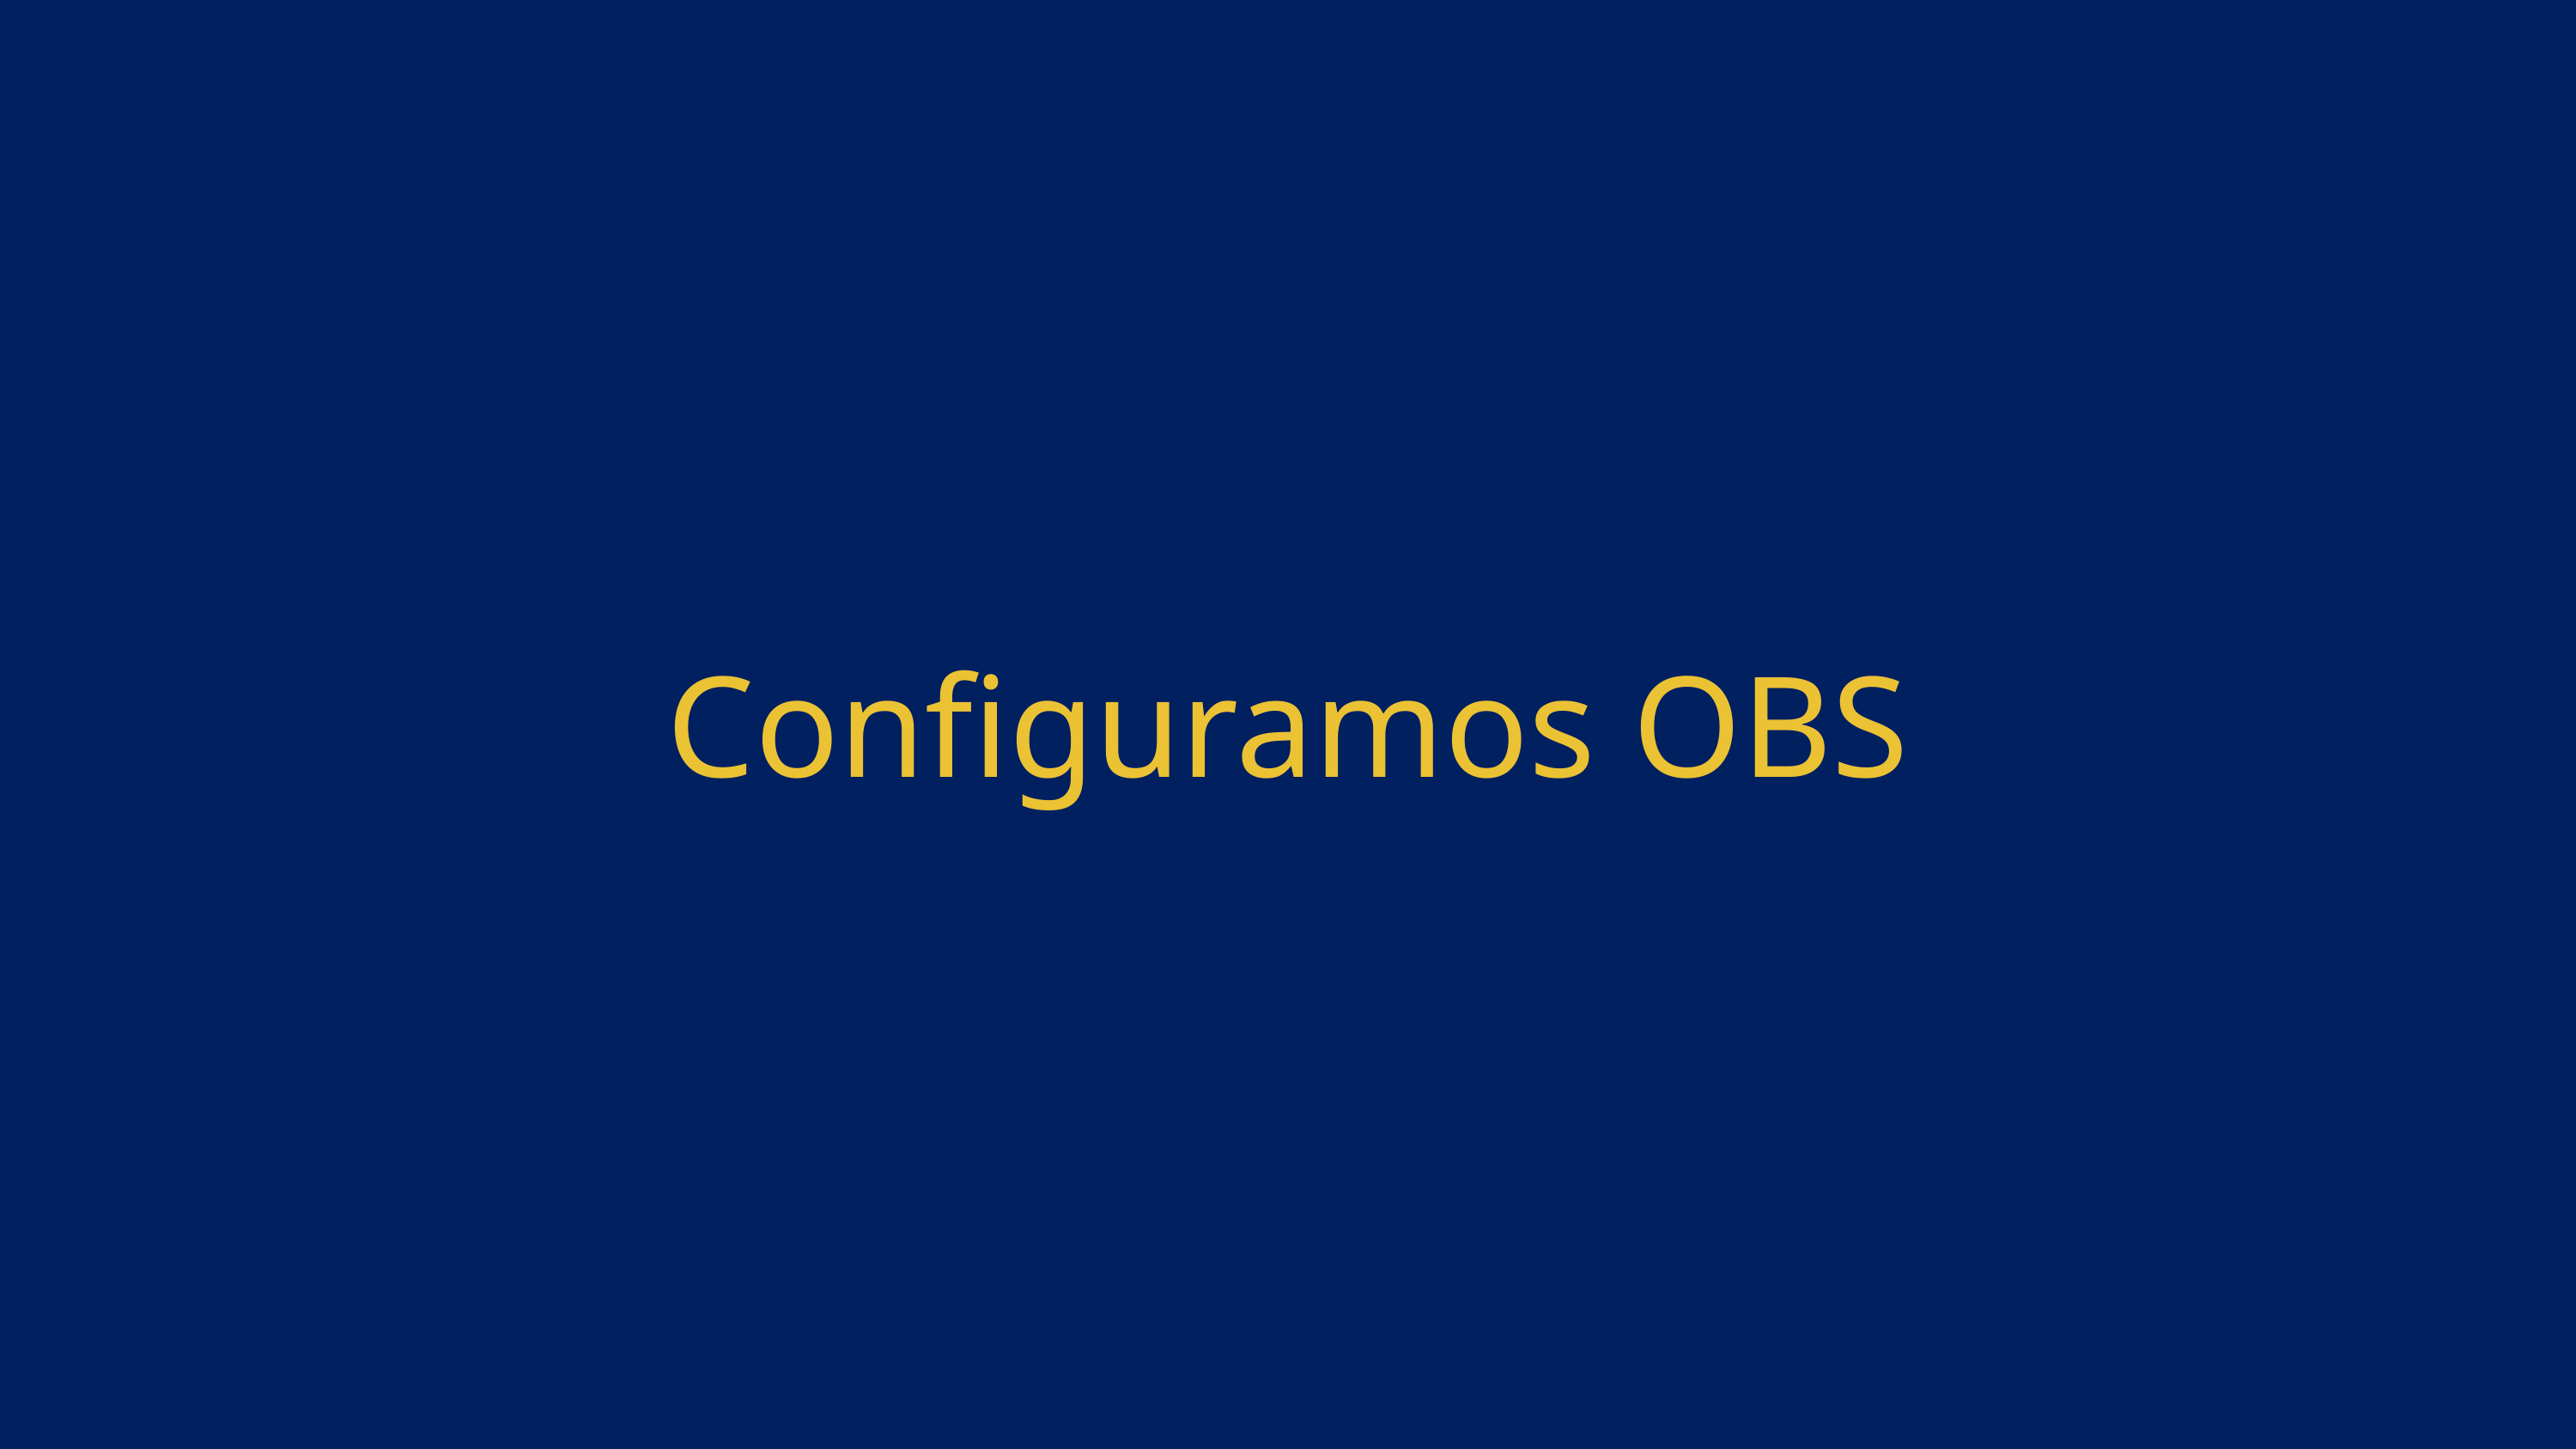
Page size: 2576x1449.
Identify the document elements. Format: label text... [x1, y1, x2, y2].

text_box Configuramos OBS [274, 645, 2302, 805]
